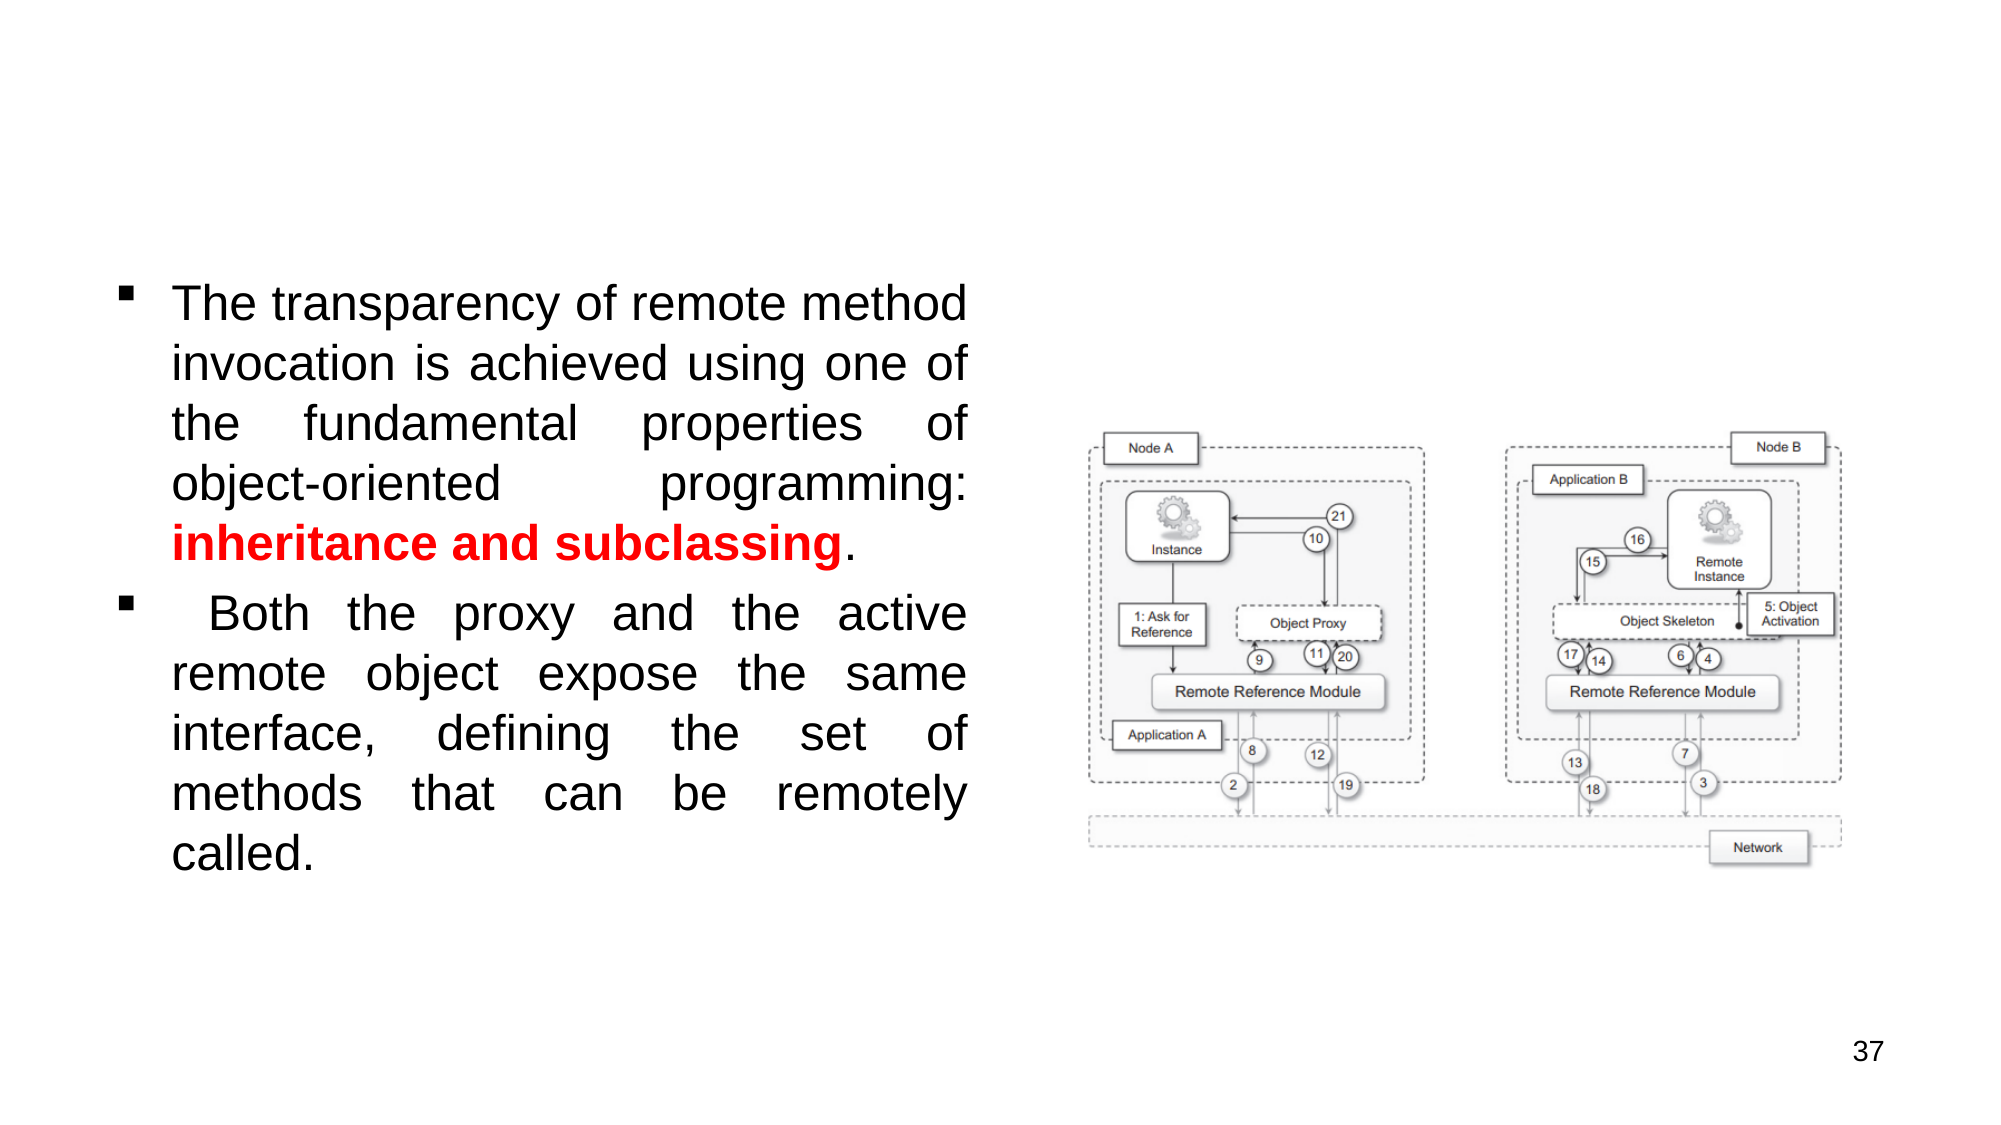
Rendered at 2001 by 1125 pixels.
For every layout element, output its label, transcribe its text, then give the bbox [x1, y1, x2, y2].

list The transparency of remote method invocation is achieved using one of the fundamental properties of object-oriented programming: inheritance and subclassing. Both the proxy and the active remote object expose the same interface, defining the set of methods that can be remotely called. [99, 262, 984, 1005]
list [1016, 387, 1901, 880]
slide_number 37 [1433, 1024, 1901, 1103]
